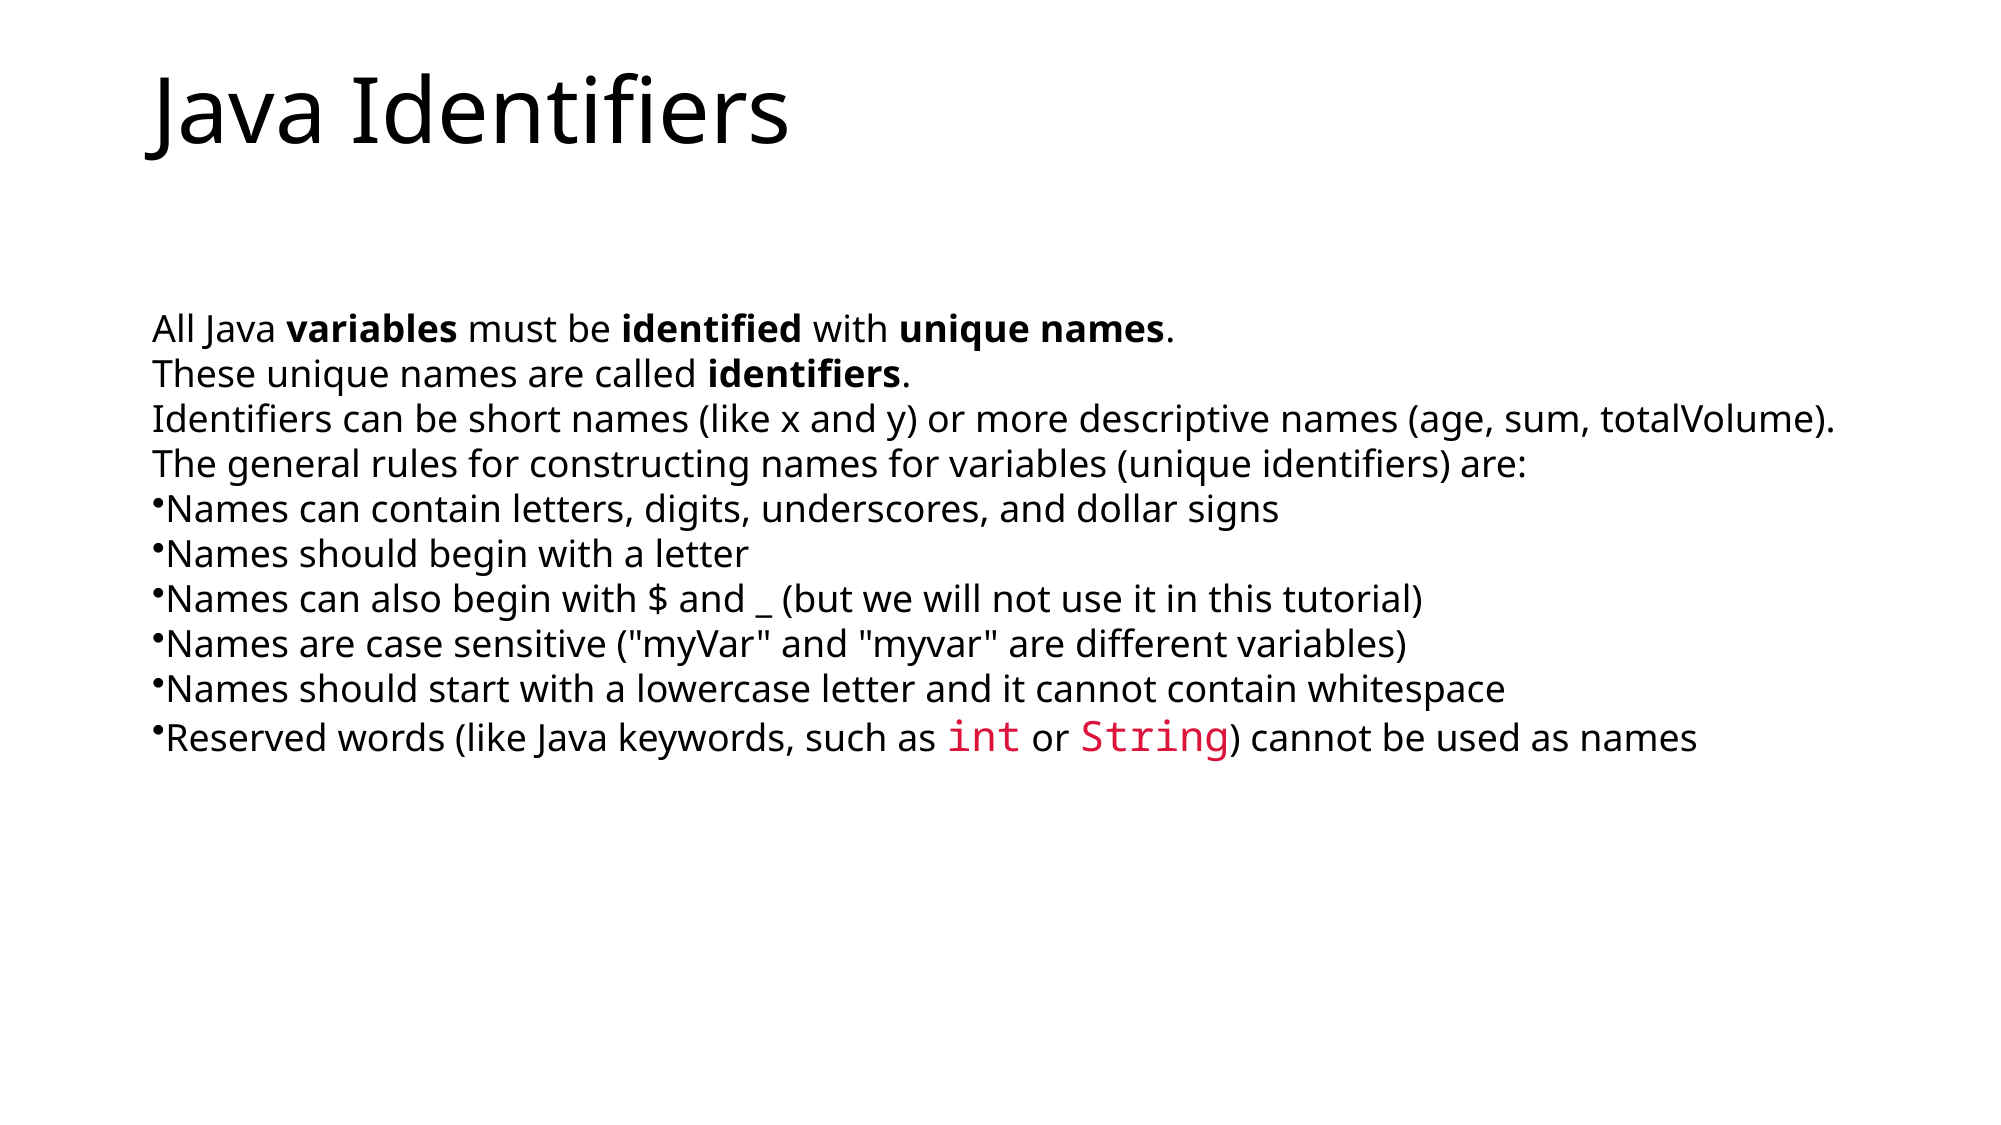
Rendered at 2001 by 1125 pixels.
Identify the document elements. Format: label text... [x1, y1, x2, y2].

title Java Identifiers [137, 59, 1863, 278]
text_box All Java variables must be identified with unique names. These unique names are called identifiers. Identifiers can be short names (like x and y) or more descriptive names (age, sum, totalVolume). The general rules for constructing names for variables (unique identifiers) are: Names can contain letters, digits, underscores, and dollar signs Names should begin with a letter Names can also begin with $ and _ (but we will not use it in this tutorial) Names are case sensitive ("myVar" and "myvar" are different variables) Names should start with a lowercase letter and it cannot contain whitespace Reserved words (like Java keywords, such as int or String) cannot be used as names [137, 297, 1863, 768]
